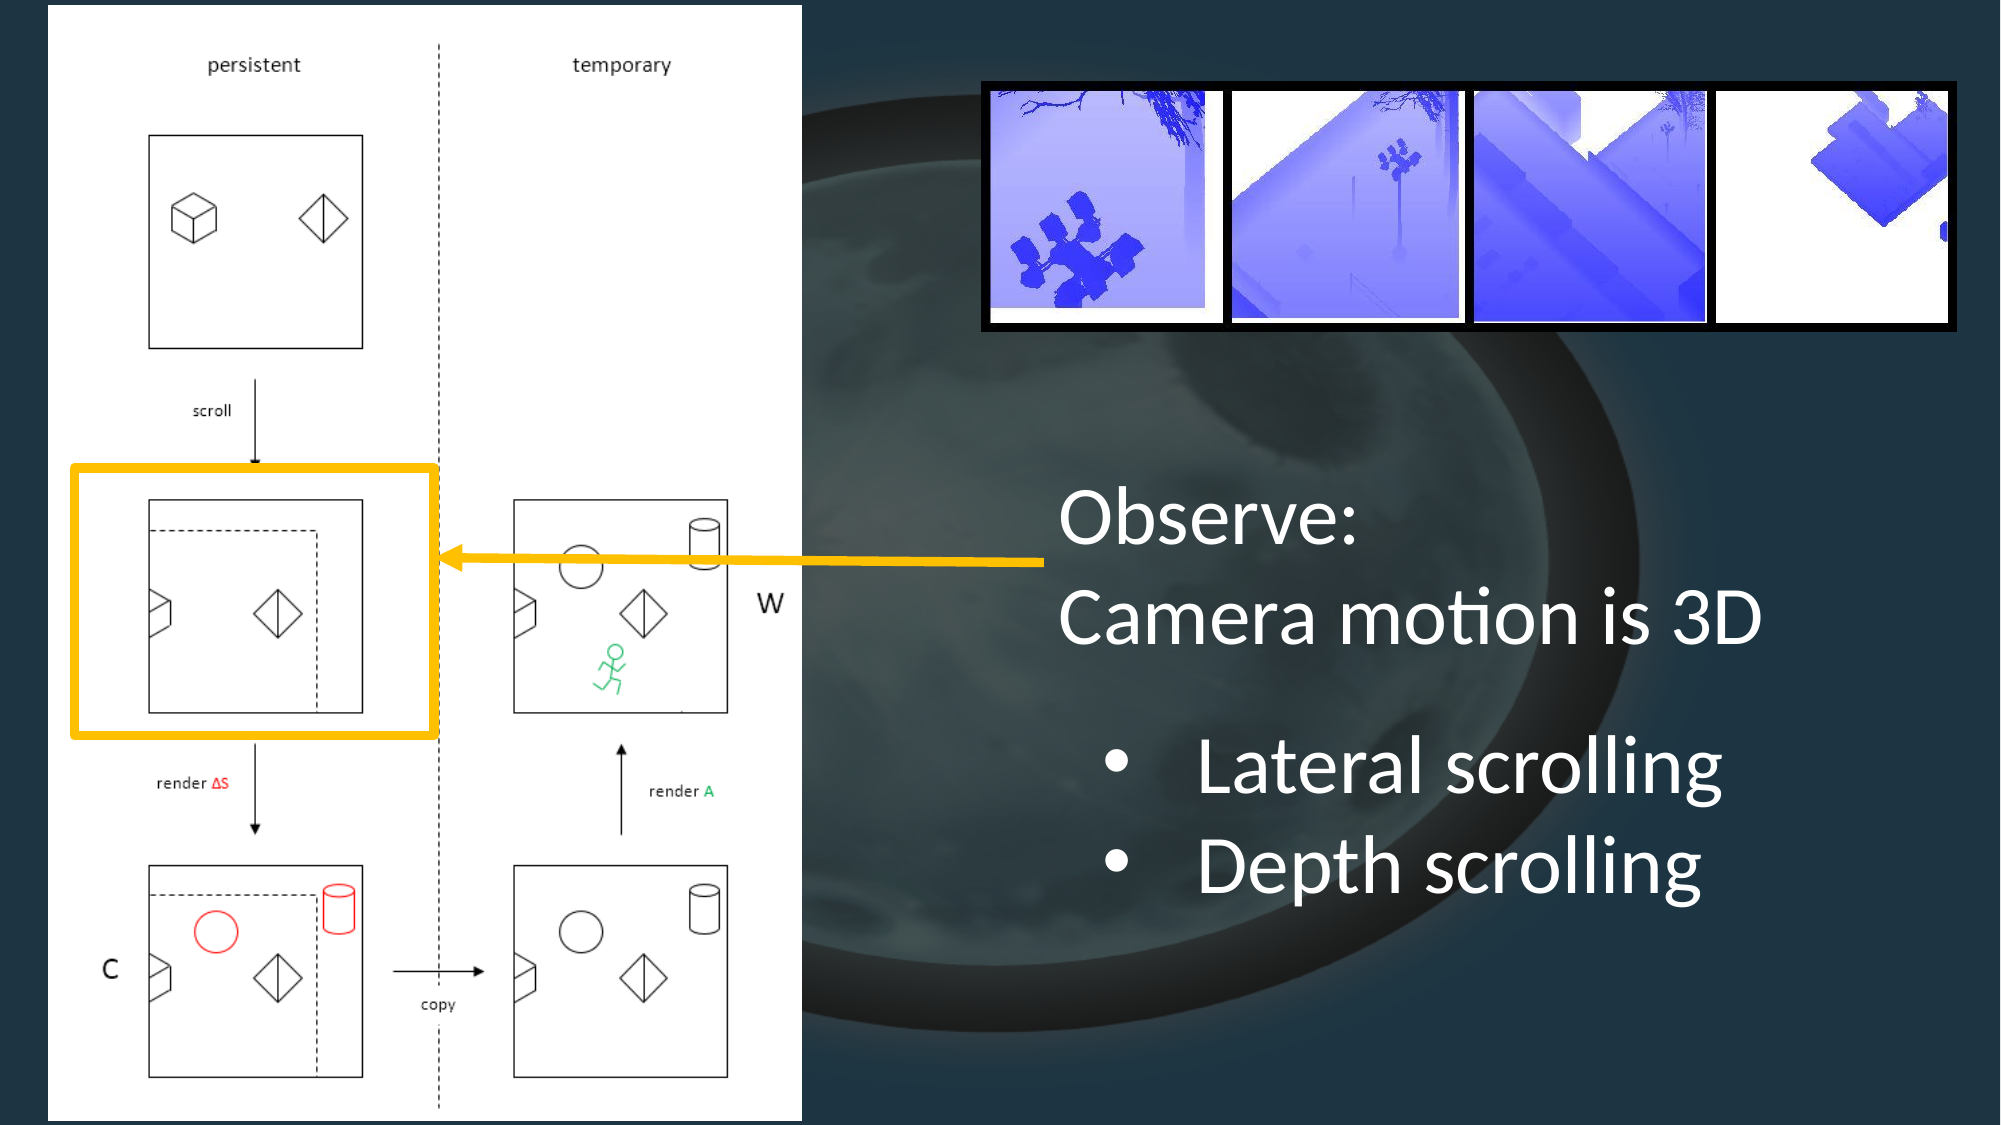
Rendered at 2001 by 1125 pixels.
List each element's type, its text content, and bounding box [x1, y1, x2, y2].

text_box Lateral scrolling Depth scrolling [1088, 702, 1875, 918]
text_box Observe: Camera motion is 3D [1043, 453, 1957, 669]
picture [0, 0, 2001, 1125]
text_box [434, 557, 1044, 563]
